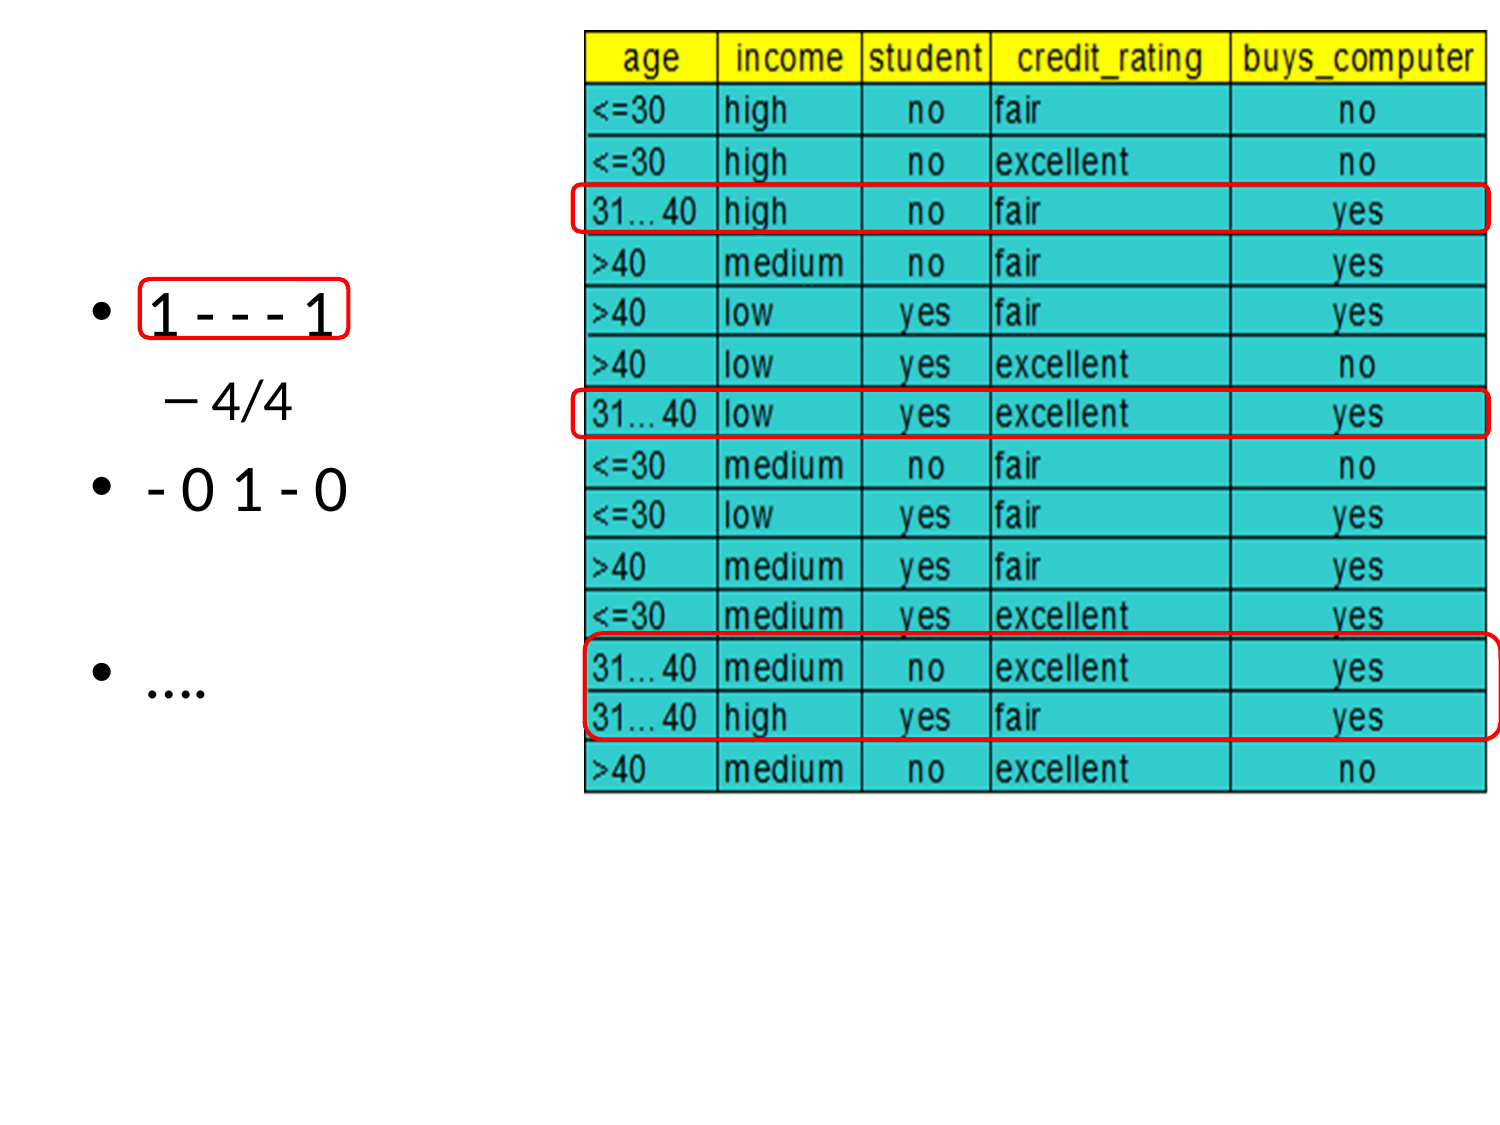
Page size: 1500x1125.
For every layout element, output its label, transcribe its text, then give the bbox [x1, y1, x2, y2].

text_box [1493, 634, 1500, 739]
text_box [570, 388, 579, 439]
text_box [137, 276, 351, 341]
list 1 - - - 1 4/4 - 0 1 - 0 …. [75, 262, 1425, 1005]
picture [584, 30, 1490, 797]
text_box [570, 182, 579, 234]
